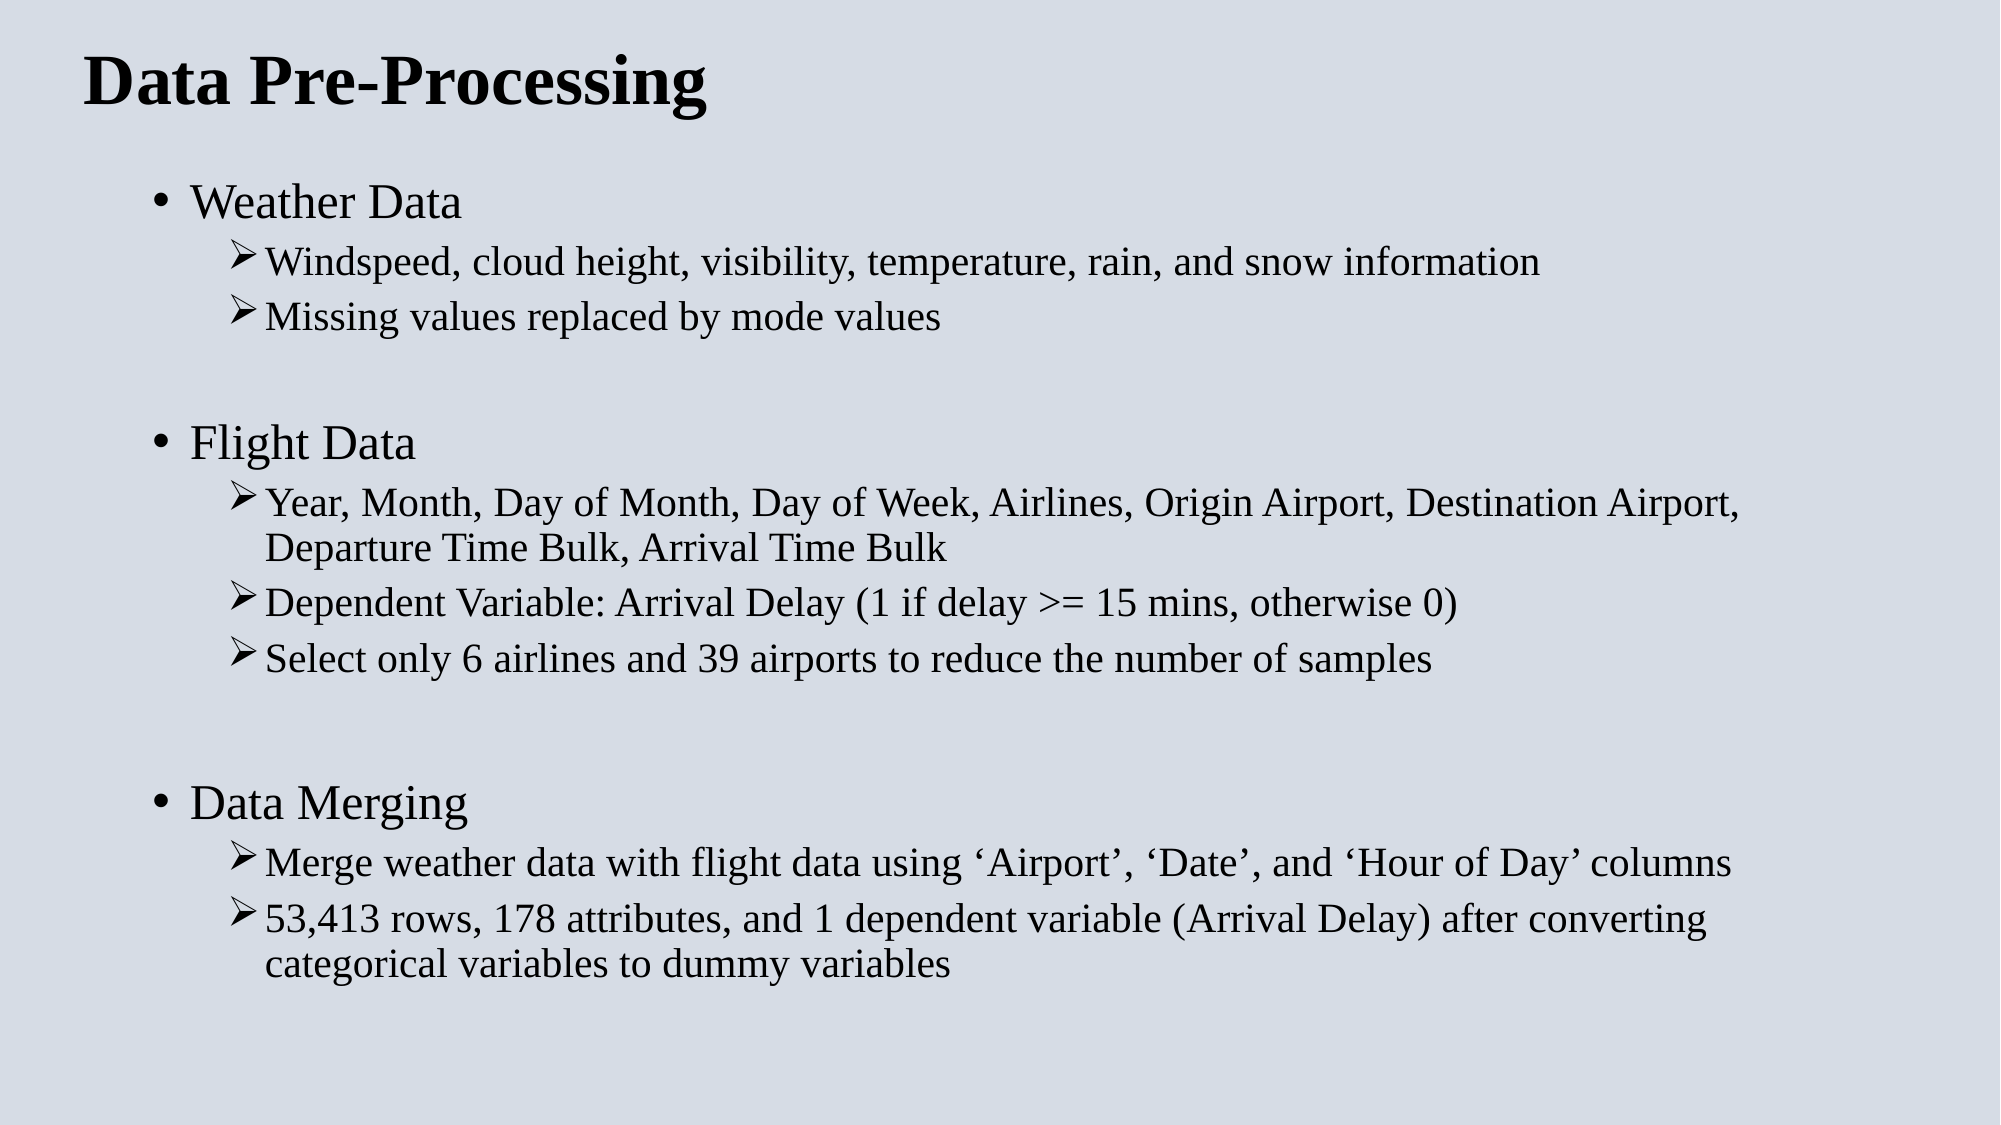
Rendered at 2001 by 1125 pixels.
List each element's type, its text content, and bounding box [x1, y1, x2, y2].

list Weather Data Windspeed, cloud height, visibility, temperature, rain, and snow information Missing values replaced by mode values Flight Data Year, Month, Day of Month, Day of Week, Airlines, Origin Airport, Destination Airport, Departure Time Bulk, Arrival Time Bulk Dependent Variable: Arrival Delay (1 if delay >= 15 mins, otherwise 0) Select only 6 airlines and 39 airports to reduce the number of samples Data Merging Merge weather data with flight data using ‘Airport’, ‘Date’, and ‘Hour of Day’ columns 53,413 rows, 178 attributes, and 1 dependent variable (Arrival Delay) after converting categorical variables to dummy variables [137, 167, 1863, 1014]
title Data Pre-Processing [68, 34, 1783, 128]
